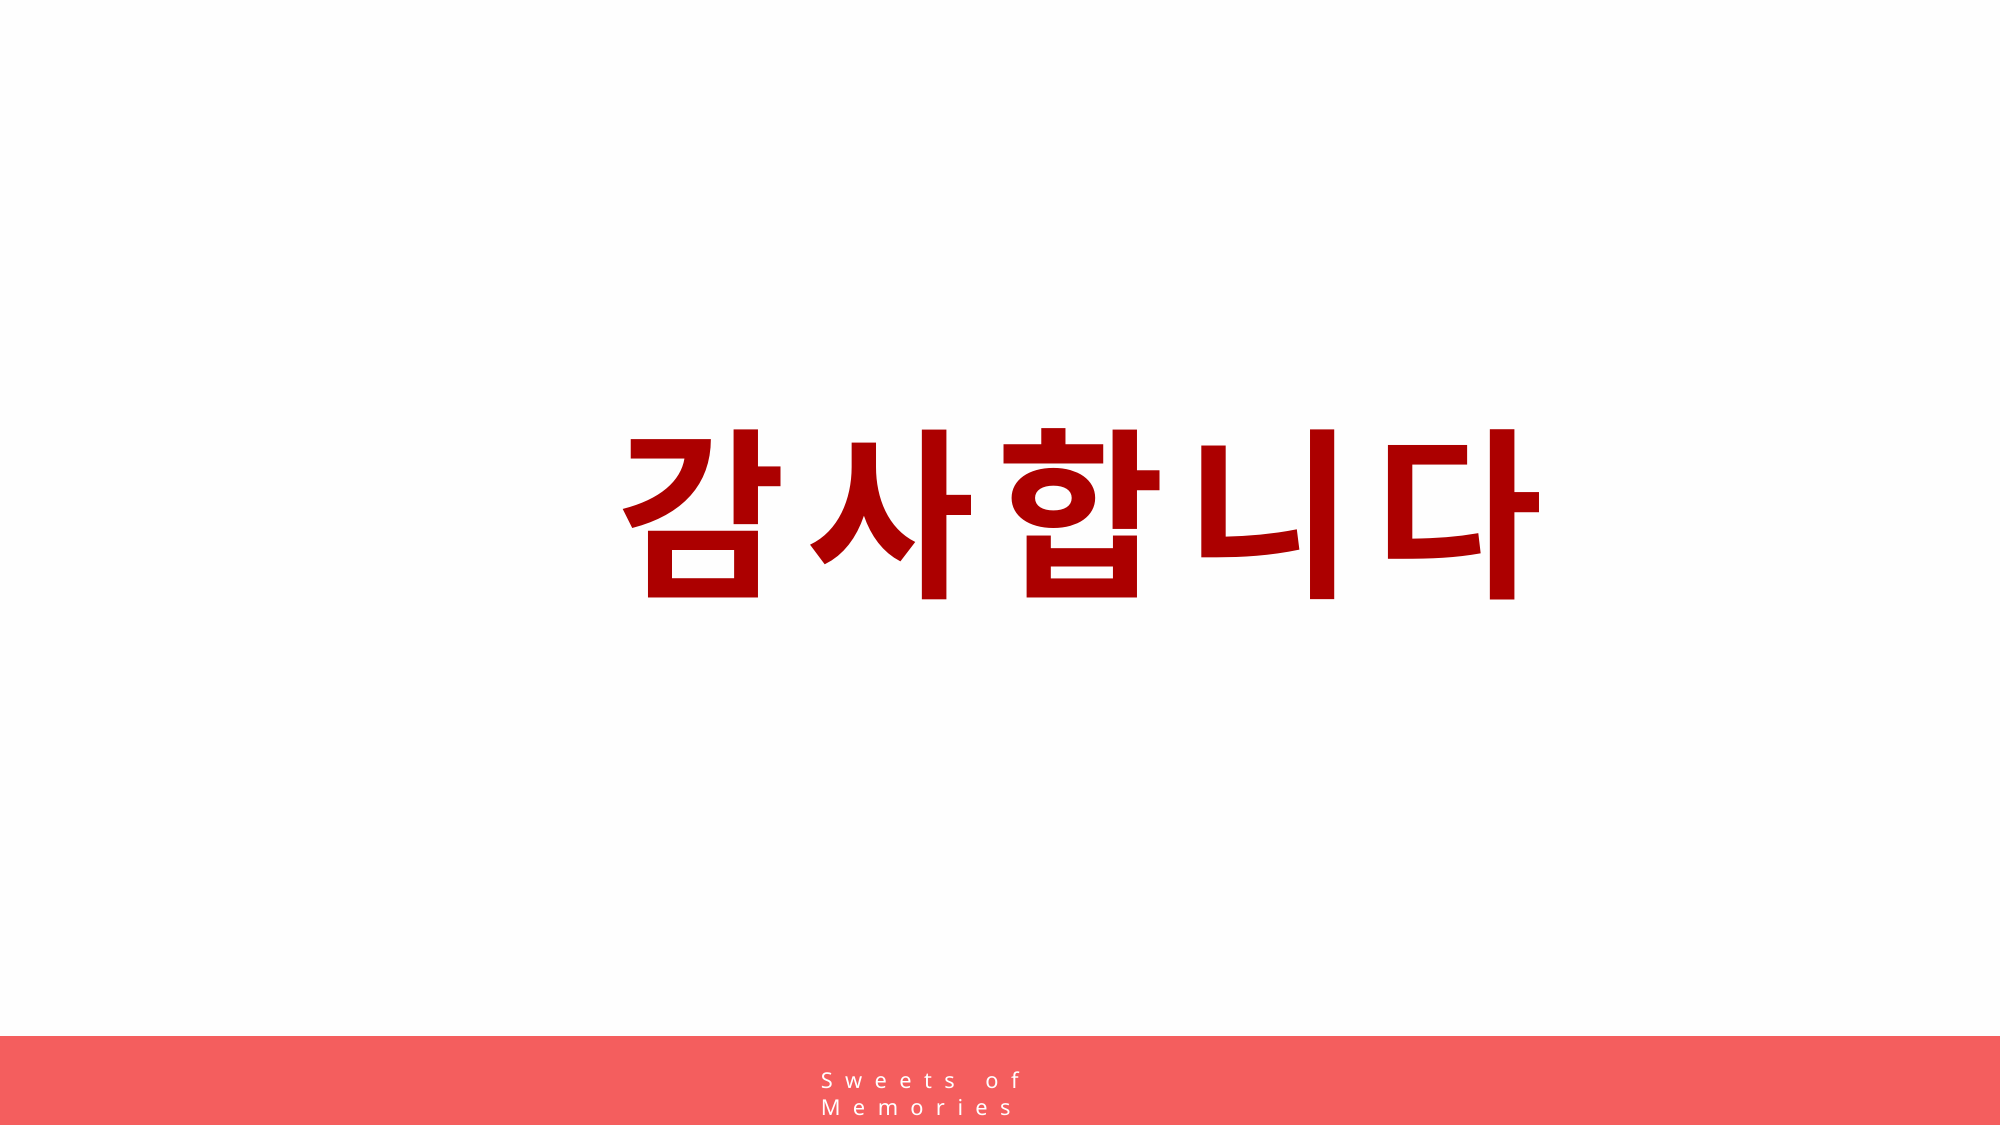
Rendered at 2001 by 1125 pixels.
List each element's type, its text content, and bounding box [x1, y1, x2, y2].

text_box 감사합니다 [603, 393, 1788, 628]
text_box [0, 1035, 2000, 1125]
text_box Sweets of Memories [806, 1059, 1225, 1125]
